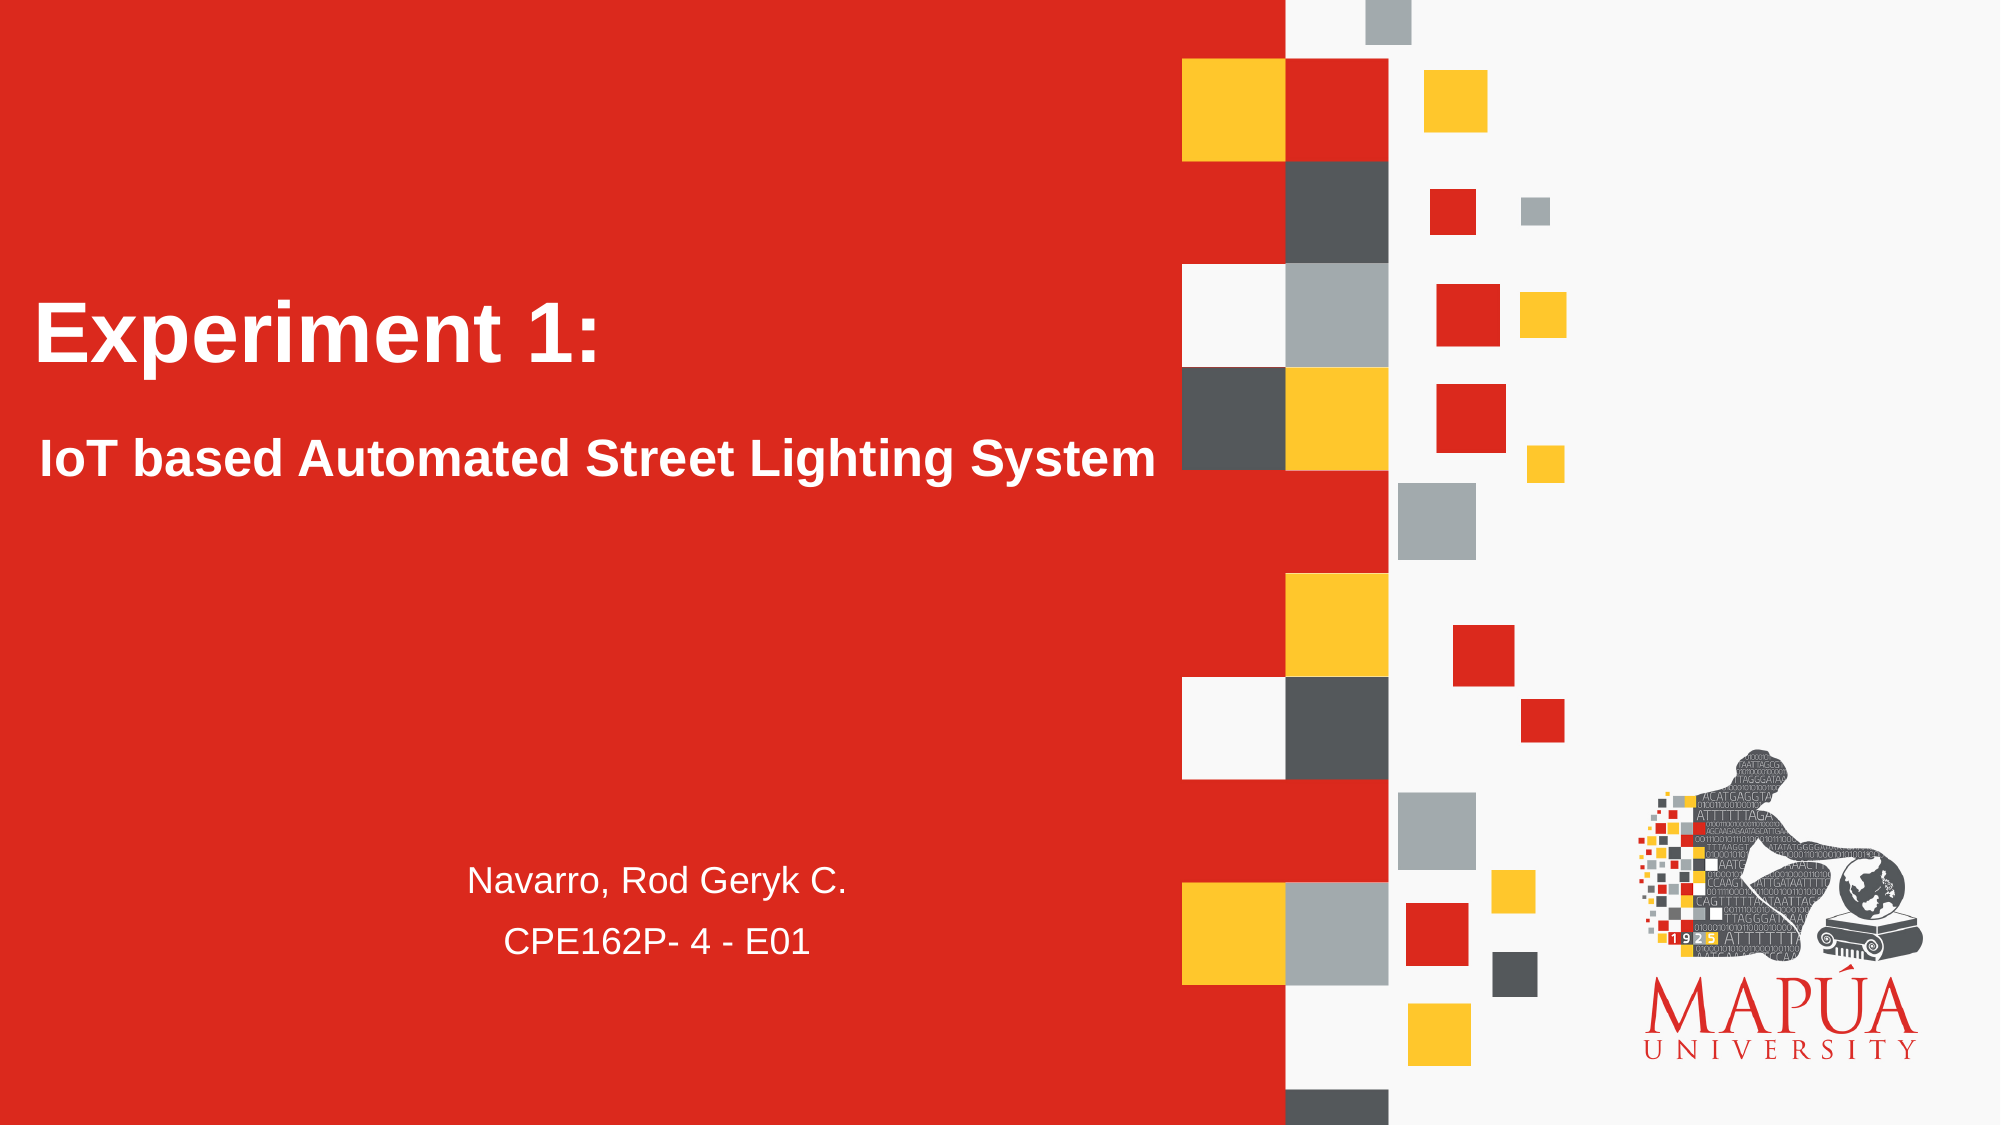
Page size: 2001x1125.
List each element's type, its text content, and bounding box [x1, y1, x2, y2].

picture [0, 0, 2001, 1125]
list Navarro, Rod Geryk C. CPE162P- 4 - E01 [0, 853, 1520, 1083]
title IoT based Automated Street Lighting System [18, 455, 1180, 521]
text_box Experiment 1: [18, 187, 1180, 455]
